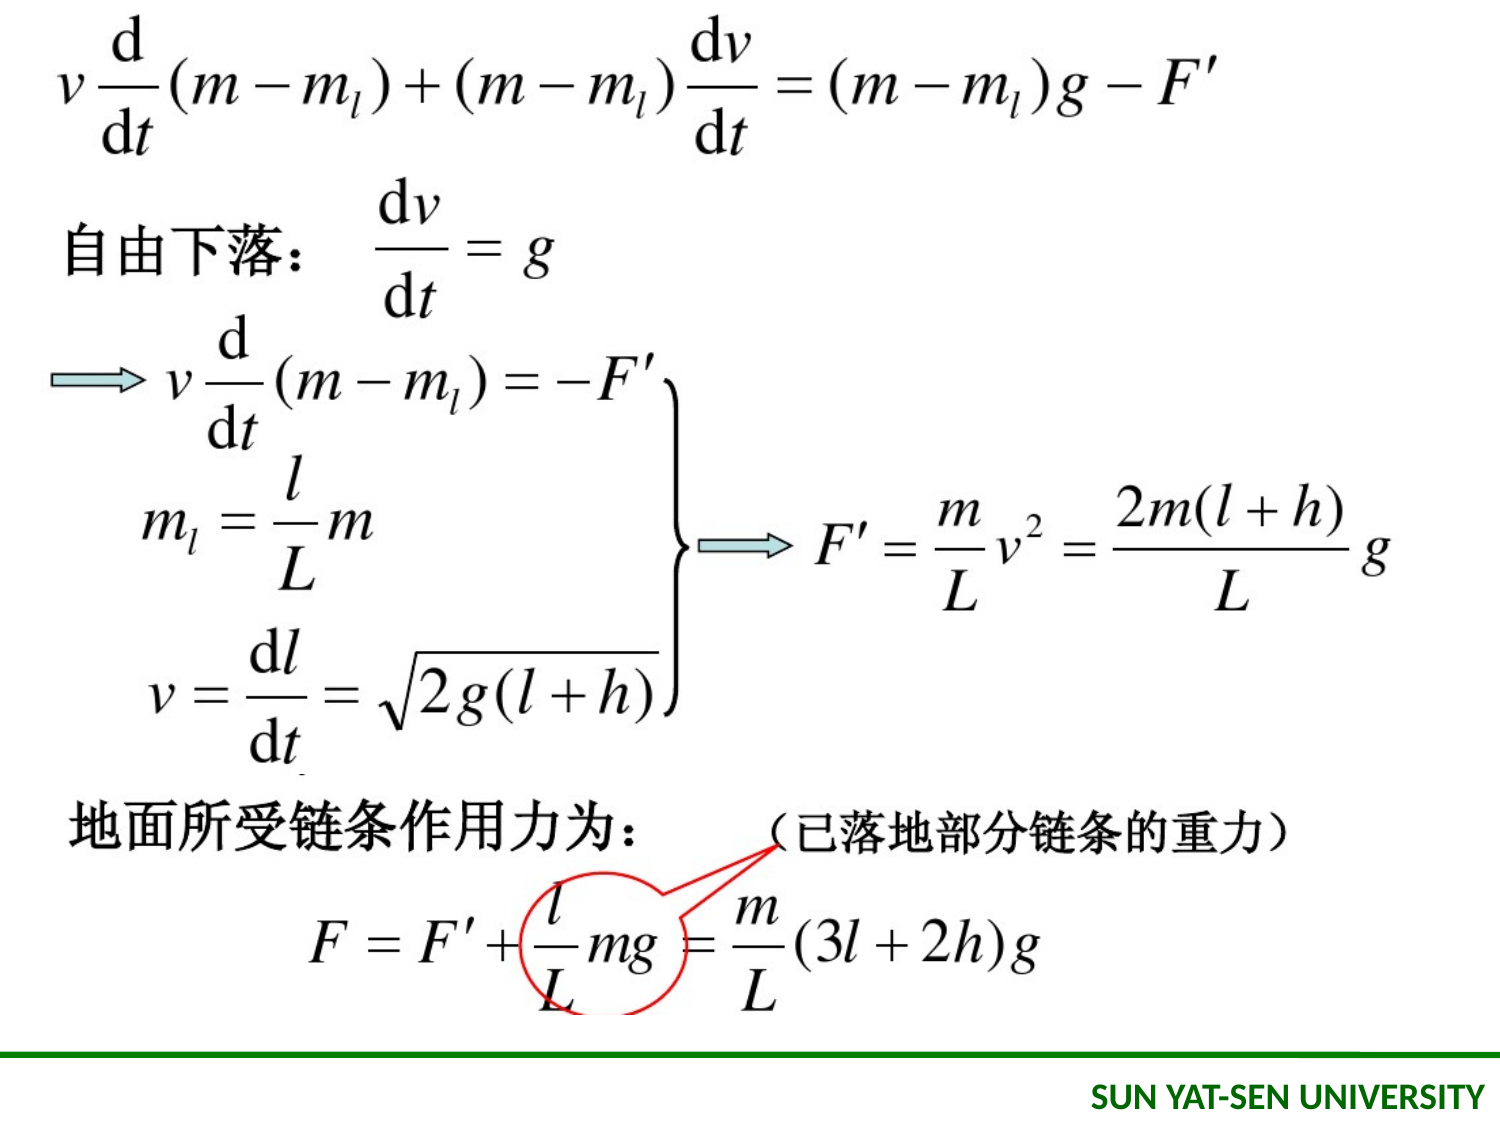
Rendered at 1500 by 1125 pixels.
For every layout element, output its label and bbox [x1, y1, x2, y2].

picture [29, 0, 1269, 167]
picture [36, 169, 1401, 1016]
